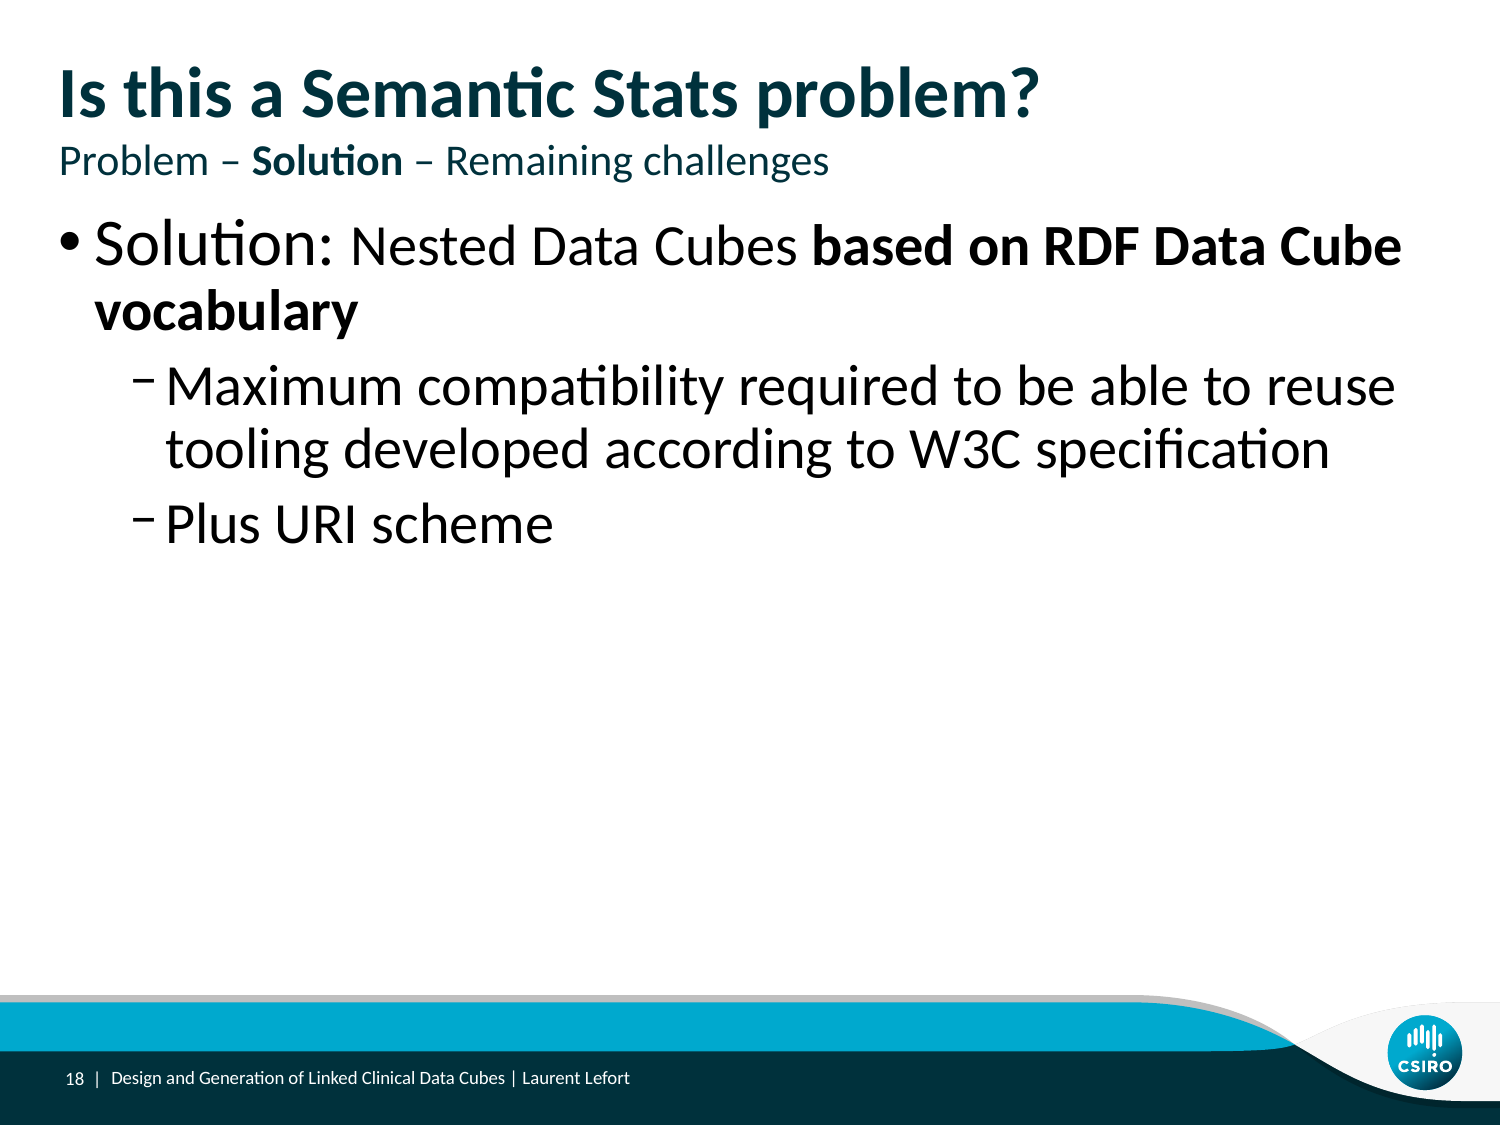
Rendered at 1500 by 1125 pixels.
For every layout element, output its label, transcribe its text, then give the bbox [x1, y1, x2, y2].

slide_number 18 | [54, 1067, 102, 1088]
title Is this a Semantic Stats problem? Problem – Solution – Remaining challenges [58, 45, 1447, 185]
footer Design and Generation of Linked Clinical Data Cubes | Laurent Lefort [111, 1067, 1110, 1088]
list Solution: Nested Data Cubes based on RDF Data Cube vocabulary Maximum compatibility required to be able to reuse tooling developed according to W3C specification Plus URI scheme [58, 208, 1447, 959]
